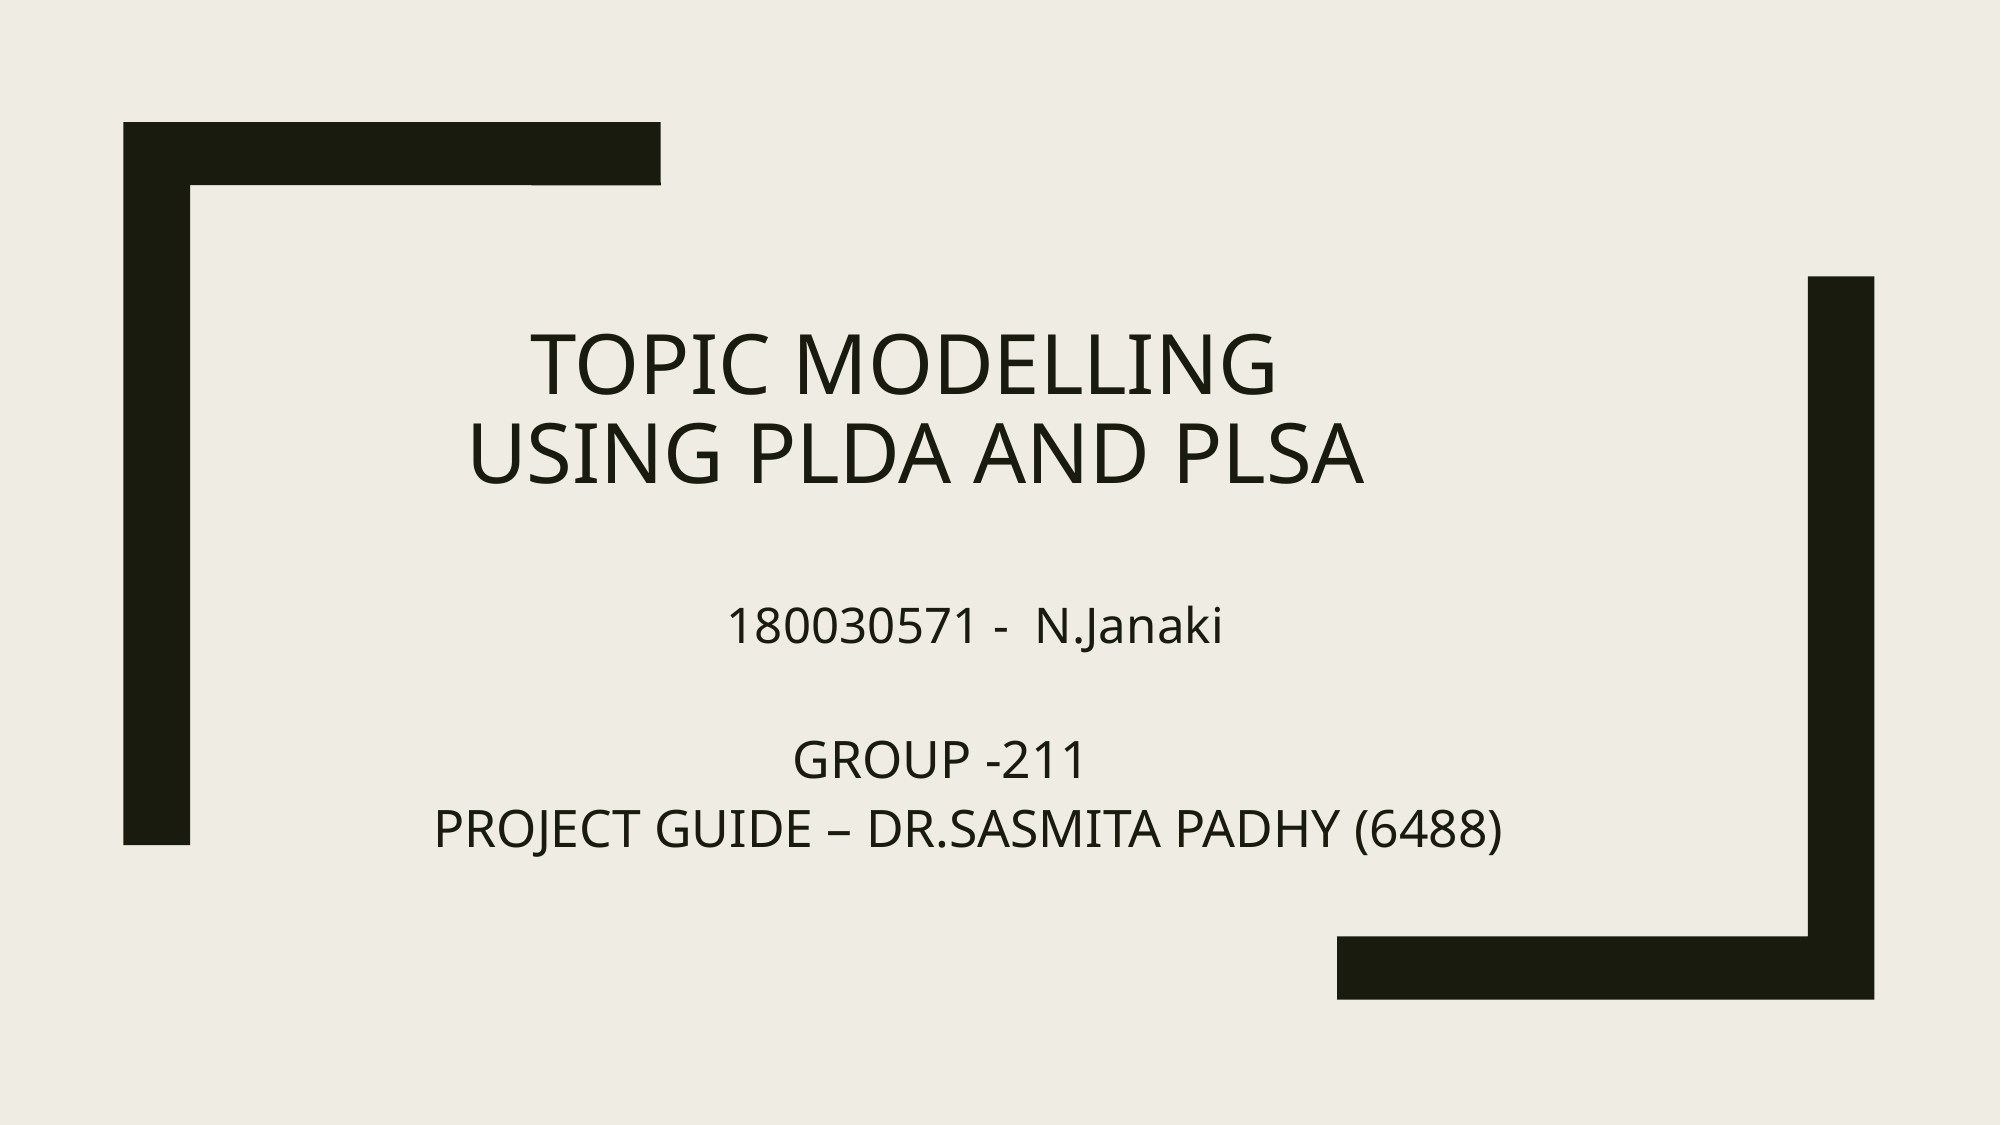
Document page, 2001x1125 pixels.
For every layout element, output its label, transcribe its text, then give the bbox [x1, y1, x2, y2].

title Topic Modelling USING PLDA AND PLSA [230, 266, 1602, 509]
subtitle 180030571 - N.Janaki GROUP -211 PROJECT GUIDE – DR.SASMITA PADHY (6488) [293, 580, 1657, 867]
